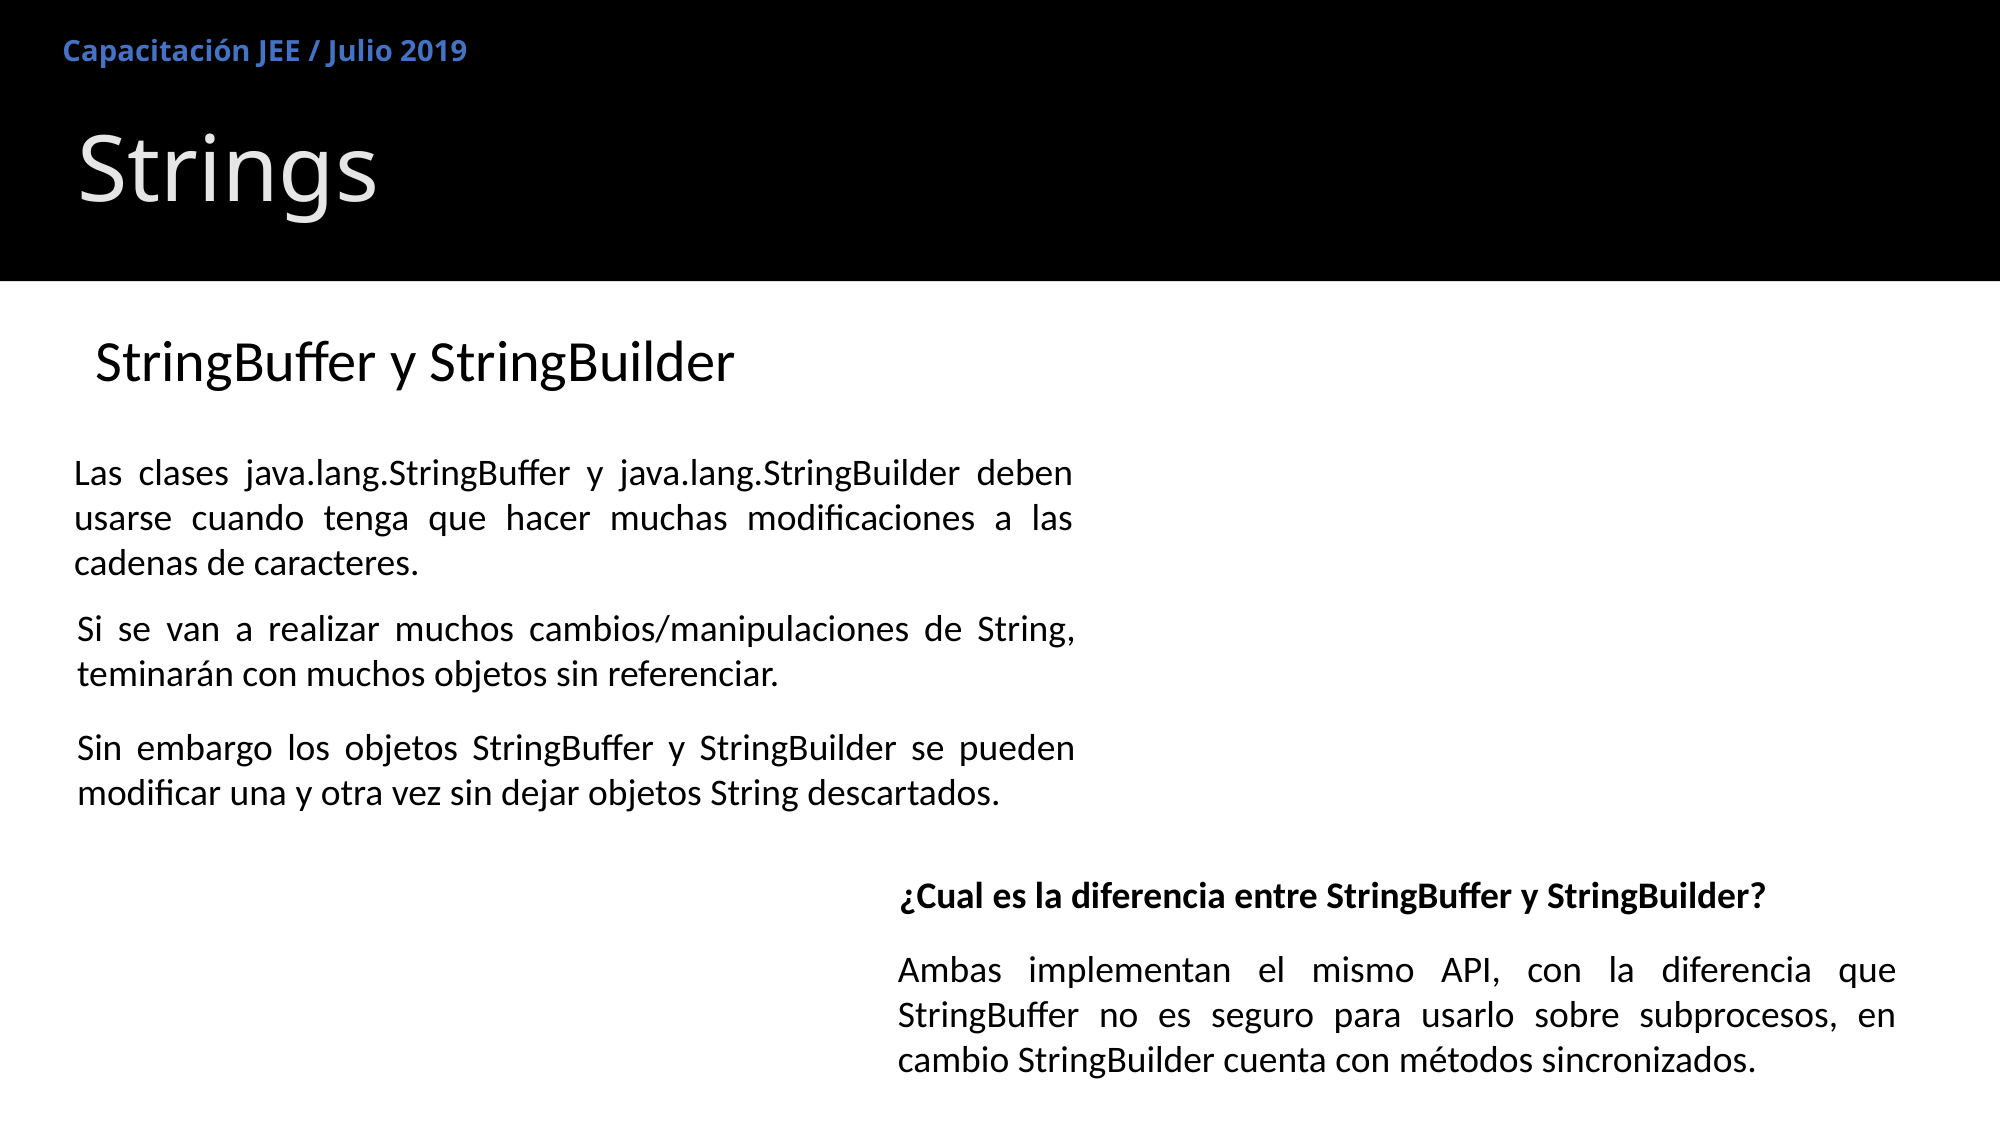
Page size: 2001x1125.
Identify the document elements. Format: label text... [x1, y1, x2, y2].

text_box Las clases java.lang.StringBuffer y java.lang.StringBuilder deben usarse cuando tenga que hacer muchas modificaciones a las cadenas de caracteres. [59, 440, 1089, 590]
text_box ¿Cual es la diferencia entre StringBuffer y StringBuilder? [884, 863, 1784, 923]
text_box Ambas implementan el mismo API, con la diferencia que StringBuffer no es seguro para usarlo sobre subprocesos, en cambio StringBuilder cuenta con métodos sincronizados. [883, 937, 1913, 1087]
text_box Sin embargo los objetos StringBuffer y StringBuilder se pueden modificar una y otra vez sin dejar objetos String descartados. [62, 715, 1092, 821]
text_box Si se van a realizar muchos cambios/manipulaciones de String, teminarán con muchos objetos sin referenciar. [62, 596, 1092, 702]
list Capacitación JEE / Julio 2019 [62, 36, 963, 74]
title Strings [62, 93, 1938, 250]
text_box StringBuffer y StringBuilder [80, 316, 1055, 471]
